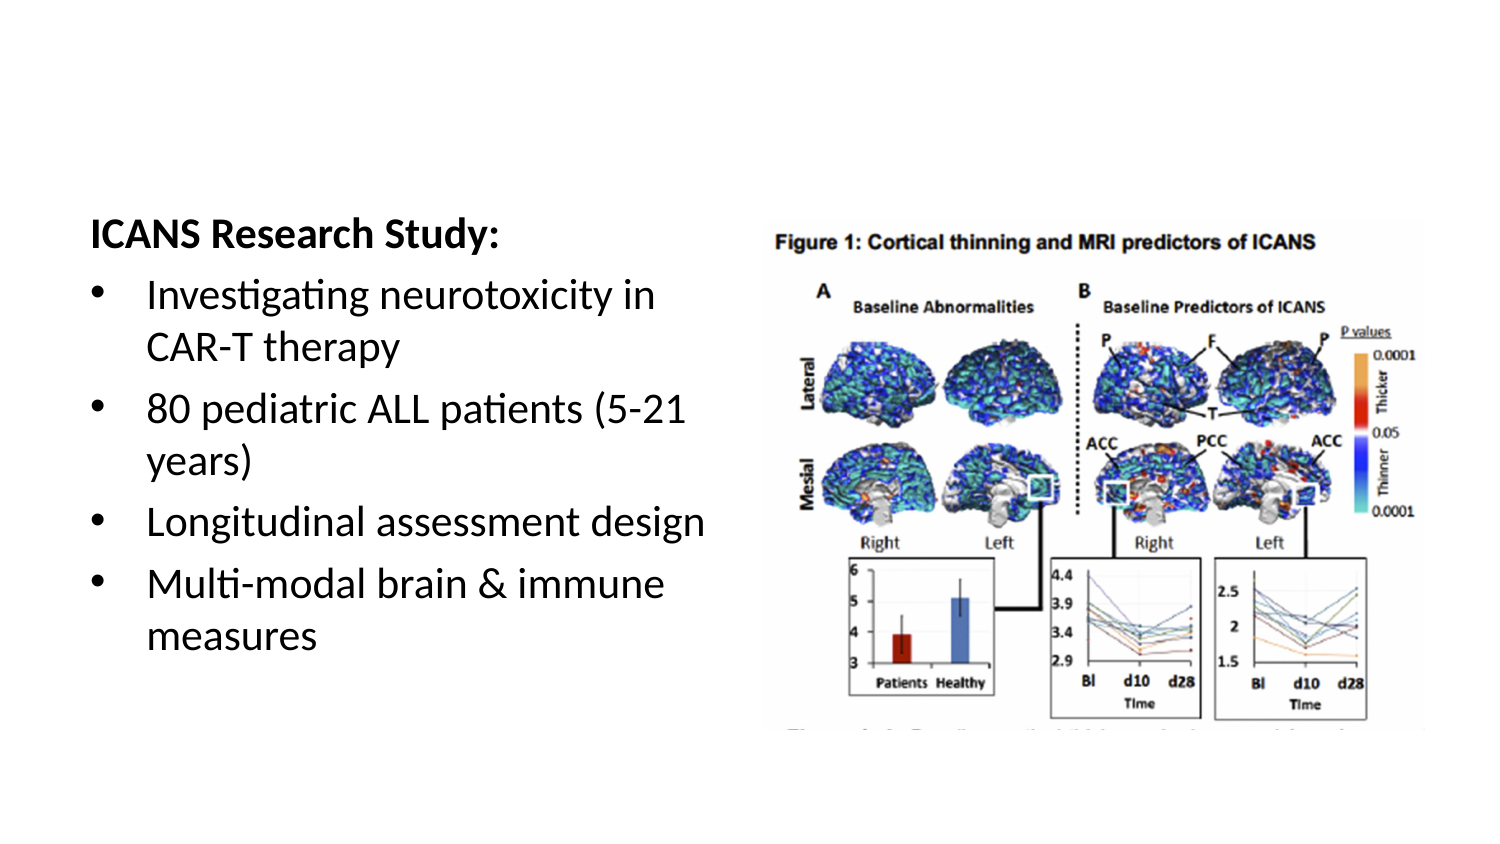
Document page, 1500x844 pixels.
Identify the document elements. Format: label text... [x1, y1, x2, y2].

list ICANS Research Study: Investigating neurotoxicity in CAR-T therapy 80 pediatric ALL patients (5-21 years) Longitudinal assessment design Multi-modal brain & immune measures [75, 196, 738, 754]
picture [762, 218, 1426, 730]
